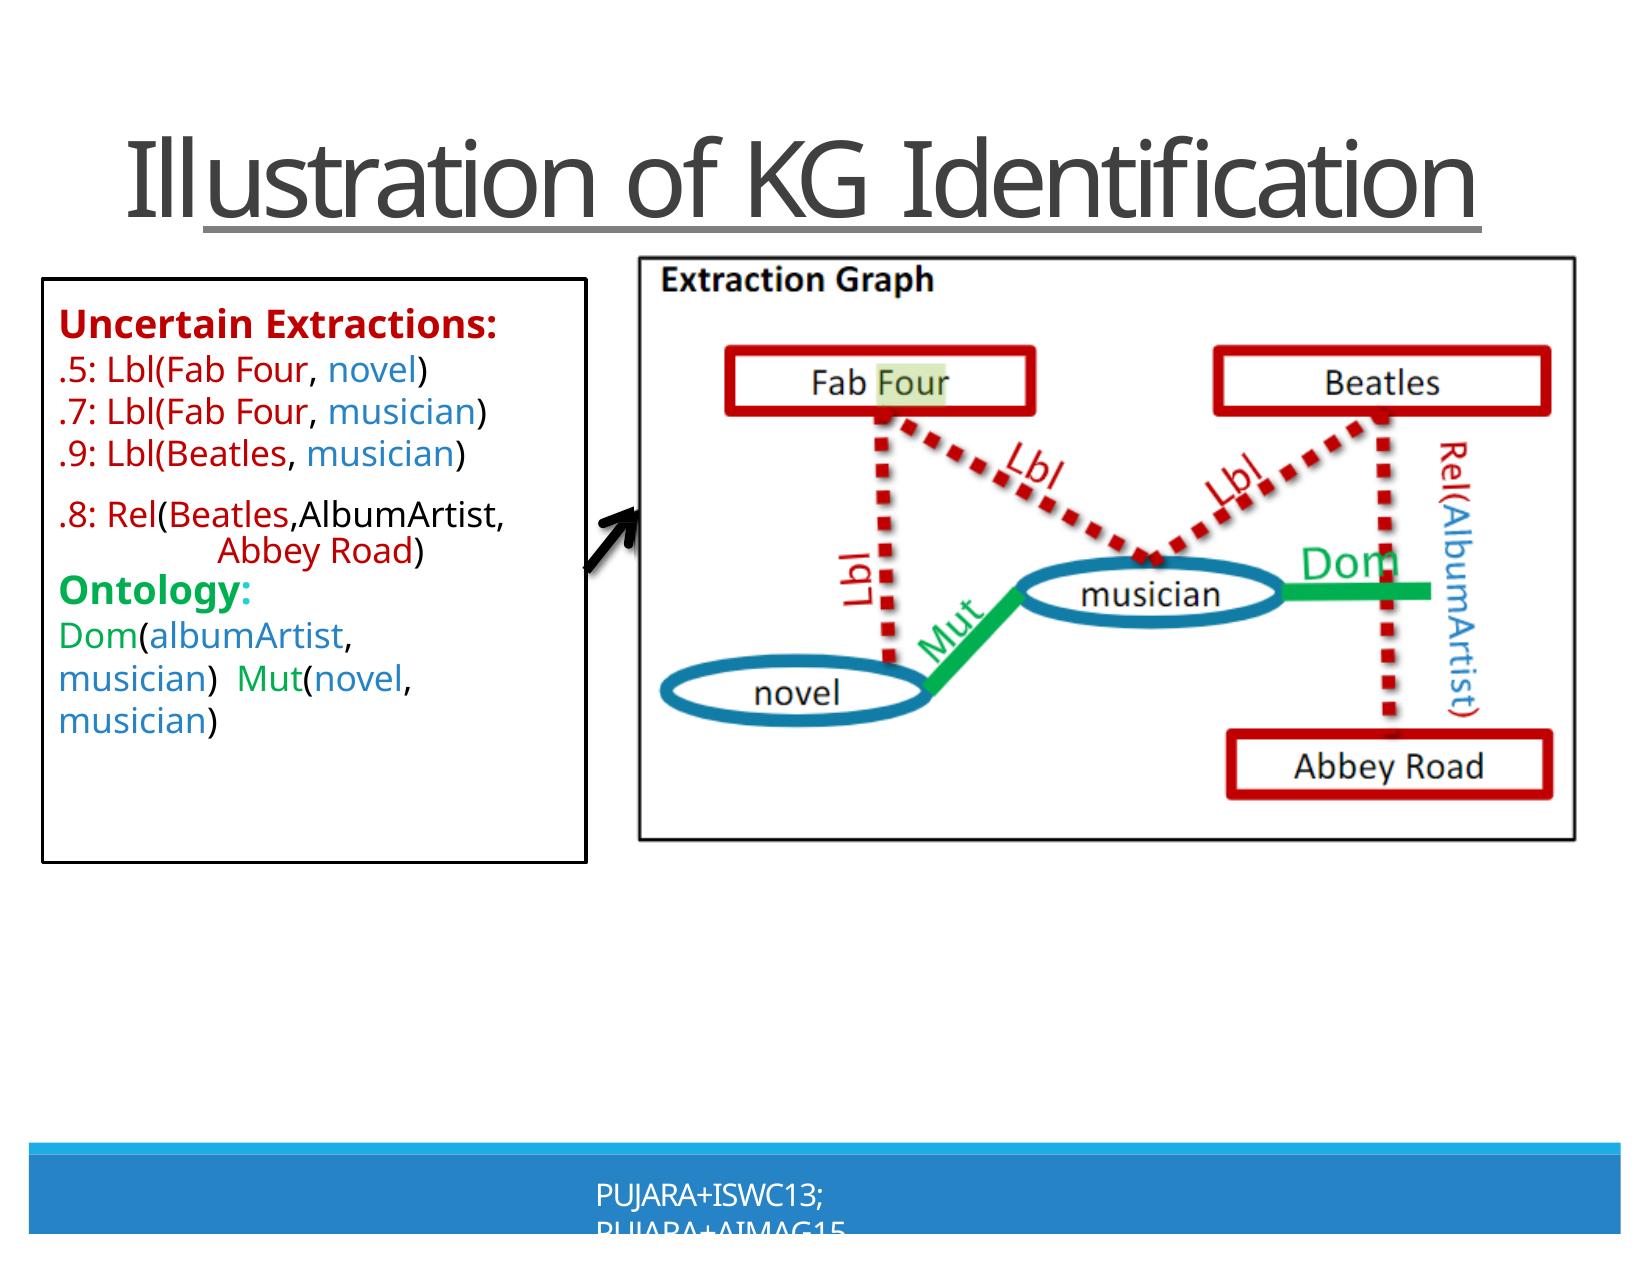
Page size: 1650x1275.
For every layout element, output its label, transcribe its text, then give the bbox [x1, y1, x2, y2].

text_box [42, 278, 587, 863]
picture [634, 251, 1584, 854]
text_box Uncertain Extractions: .5: Lbl(Fab Four, novel) .7: Lbl(Fab Four, musician) .9: Lbl(Beatles, musician) .8: Rel(Beatles,AlbumArtist, Abbey Road) Ontology: Dom(albumArtist, musician) Mut(novel, musician) [56, 297, 507, 741]
text_box [582, 508, 629, 574]
text_box PUJARA+ISWC13; PUJARA+AIMAG15 [593, 1175, 1057, 1251]
title Illustration of KG Identification [122, 109, 1489, 325]
text_box [577, 458, 629, 585]
